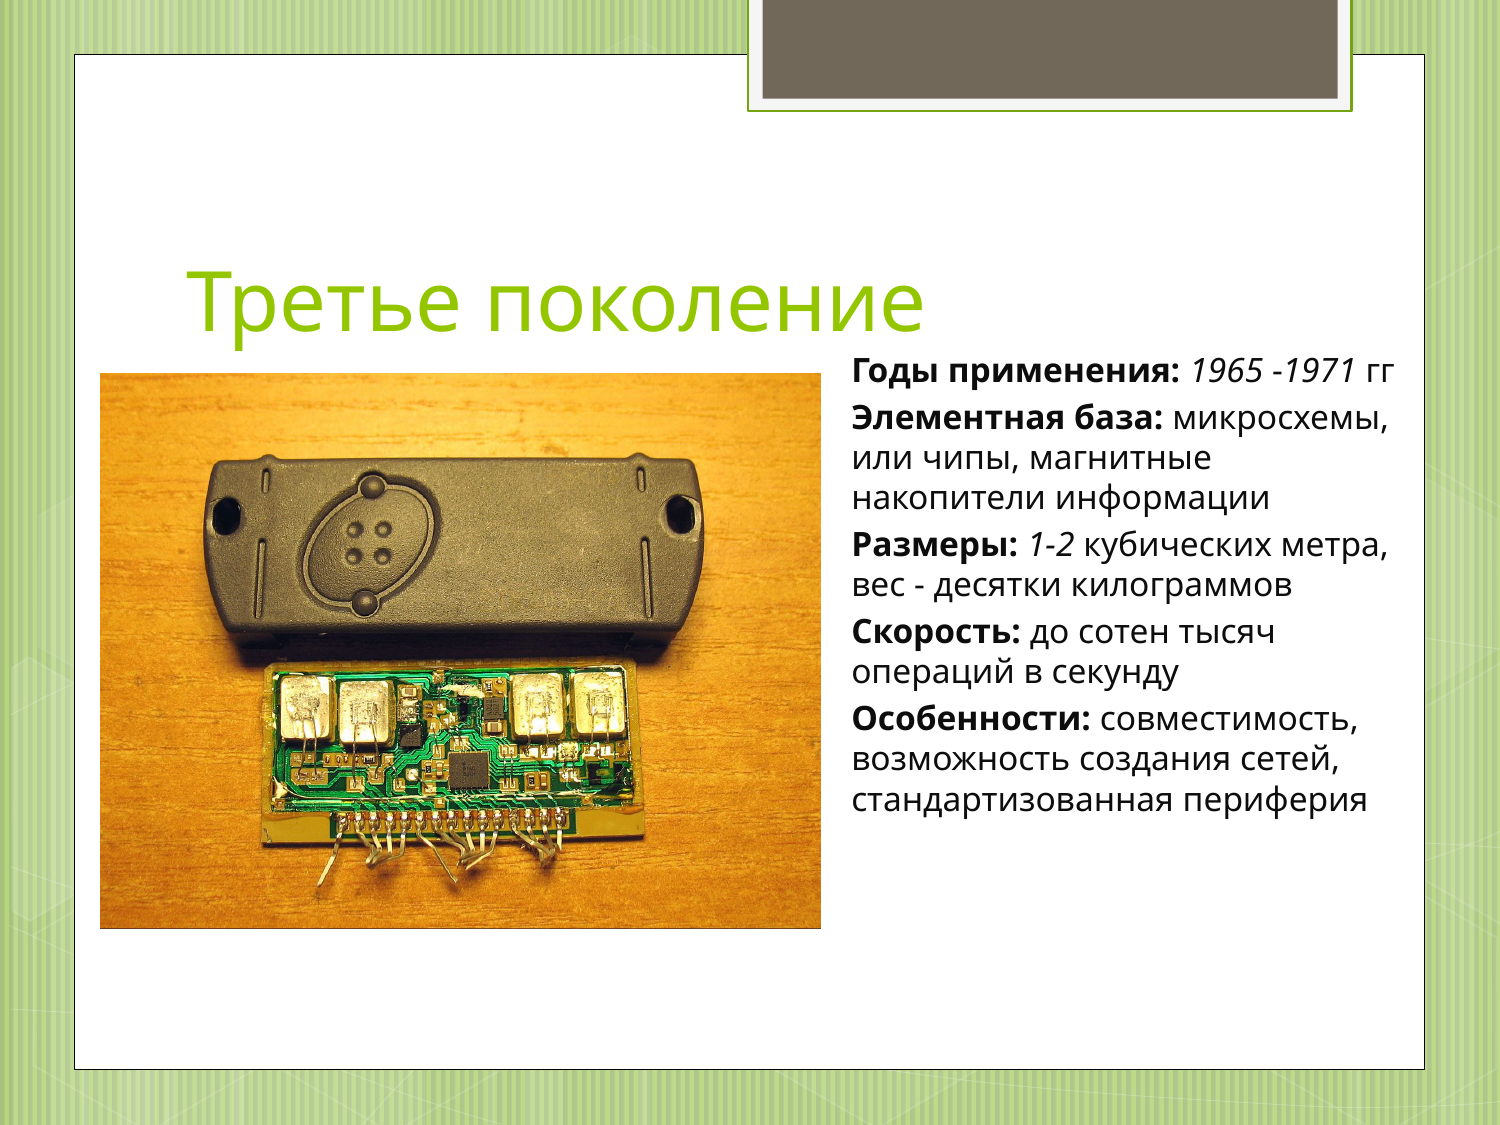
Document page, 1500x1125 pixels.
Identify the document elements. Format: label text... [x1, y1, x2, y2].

title Третье поколение [171, 168, 1324, 357]
list Годы применения: 1965 -1971 гг Элементная база: микросхемы, или чипы, магнитные накопители информации Размеры: 1-2 кубических метра, вес - десятки килограммов Скорость: до сотен тысяч операций в секунду Особенности: совместимость, возможность создания сетей, стандартизованная периферия [825, 341, 1417, 941]
picture [100, 373, 822, 929]
